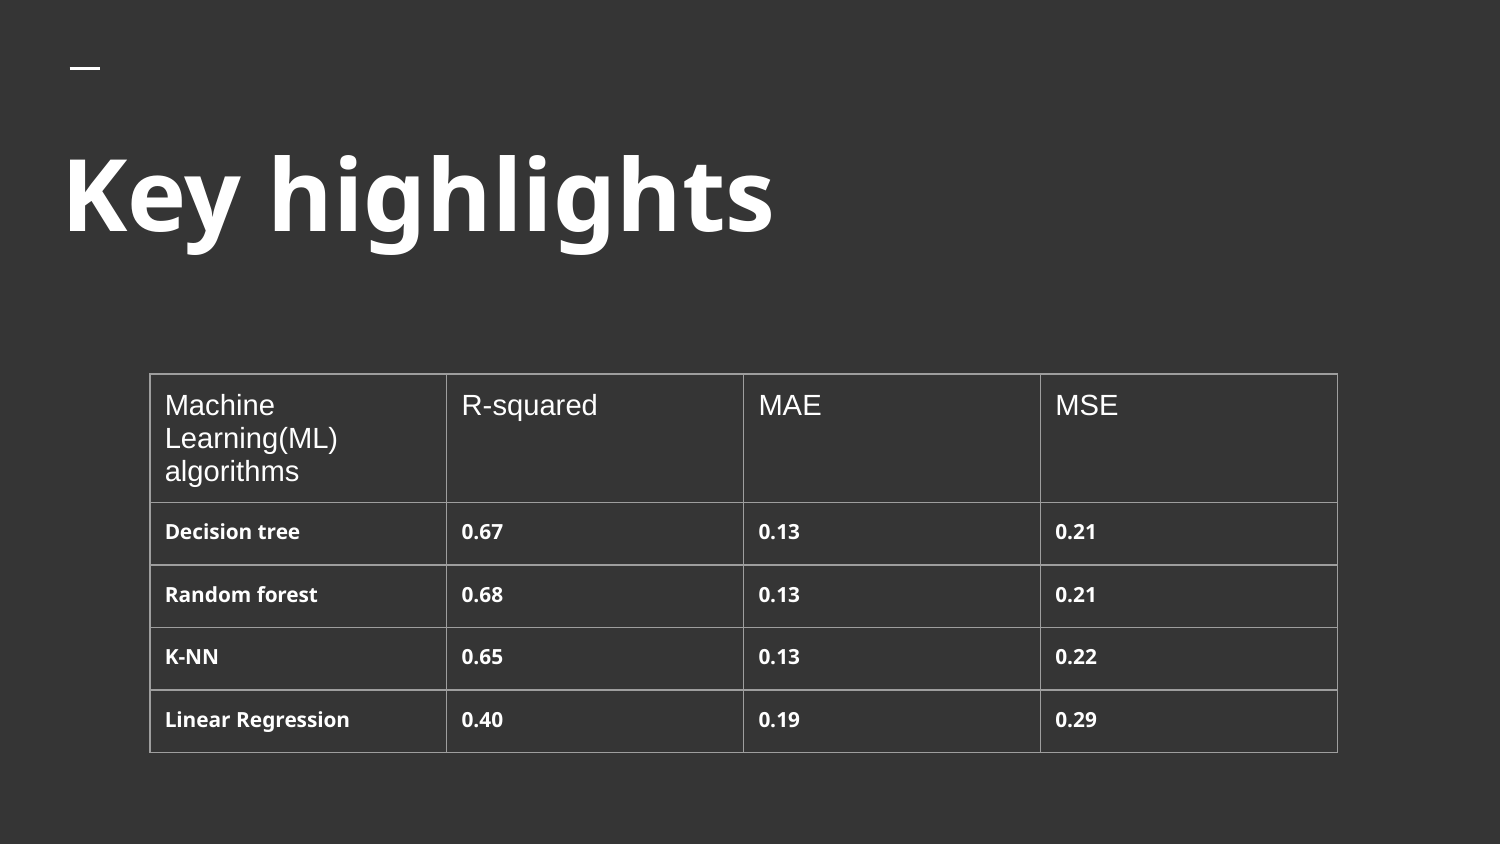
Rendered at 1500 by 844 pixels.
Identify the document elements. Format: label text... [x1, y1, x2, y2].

table_header MSE [1041, 375, 1337, 502]
table_cell 0.21 [1041, 503, 1337, 564]
table_cell Decision tree [151, 503, 446, 564]
table_header Machine Learning(ML) algorithms [151, 375, 446, 502]
title Key highlights [46, 116, 1463, 746]
table_cell 0.13 [744, 628, 1040, 689]
table_cell 0.65 [447, 628, 743, 689]
table_header R-squared [447, 375, 743, 502]
table_cell 0.22 [1041, 628, 1337, 689]
table_cell 0.29 [1041, 691, 1337, 752]
table_cell K-NN [151, 628, 446, 689]
table_cell 0.40 [447, 691, 743, 752]
table_cell 0.13 [744, 566, 1040, 627]
table_cell 0.68 [447, 566, 743, 627]
table_cell Random forest [151, 566, 446, 627]
table_header MAE [744, 375, 1040, 502]
table_cell 0.13 [744, 503, 1040, 564]
table_cell Linear Regression [151, 691, 446, 752]
table_cell 0.19 [744, 691, 1040, 752]
table_cell 0.67 [447, 503, 743, 564]
table_cell 0.21 [1041, 566, 1337, 627]
